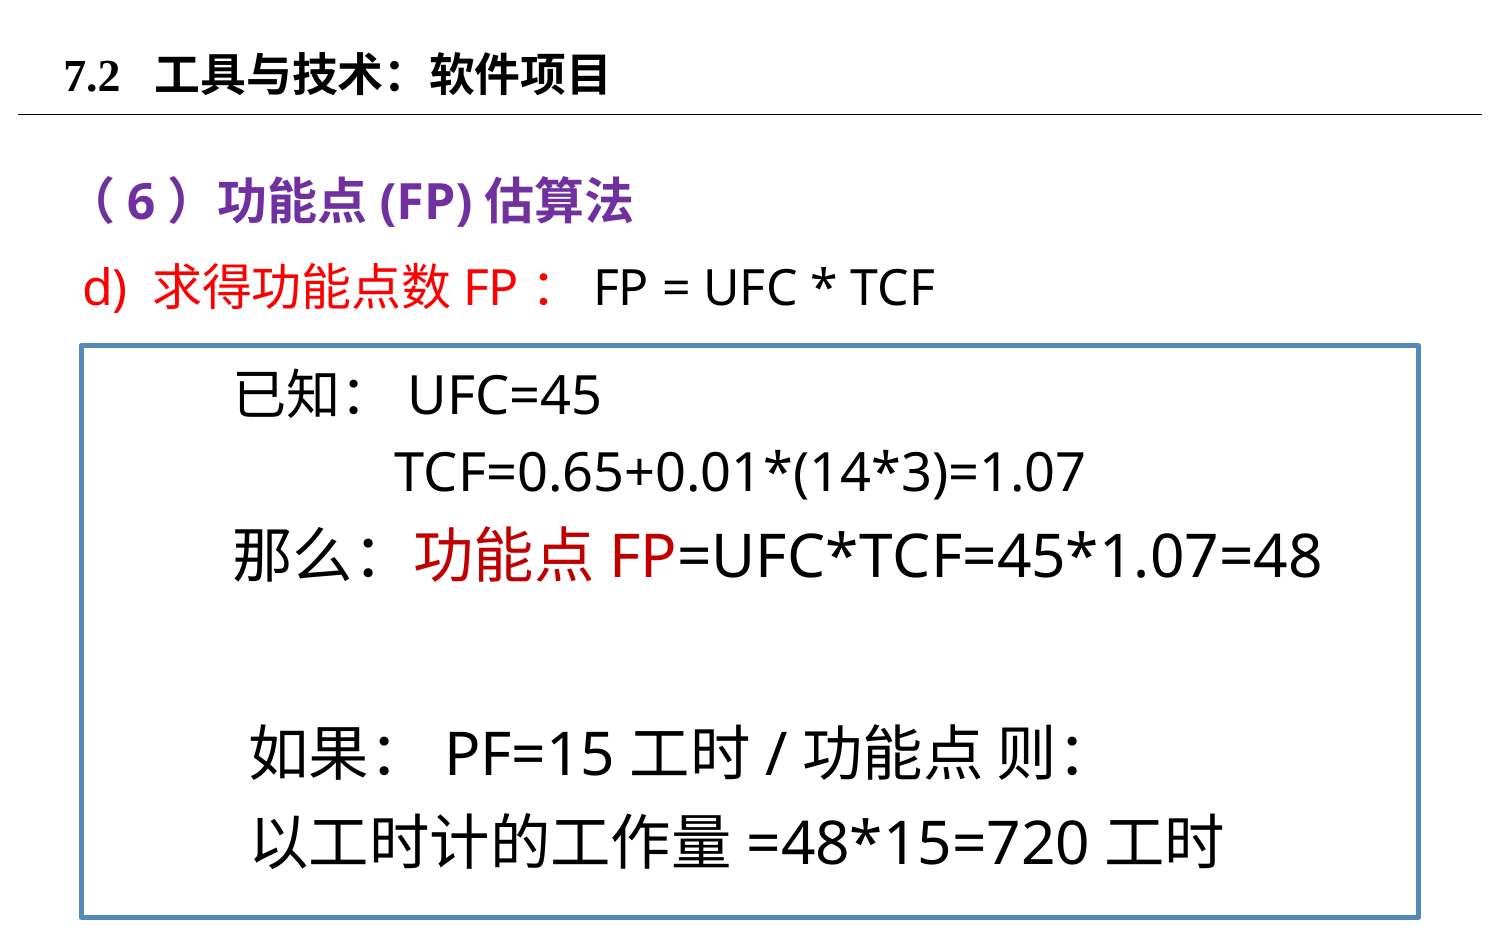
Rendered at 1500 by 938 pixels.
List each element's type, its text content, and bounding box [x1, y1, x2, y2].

title 7.2 工具与技术：软件项目 [48, 19, 1140, 127]
text_box d) 求得功能点数FP：FP = UFC * TCF [67, 248, 975, 324]
text_box [81, 345, 1419, 918]
text_box 已知：UFC=45 TCF=0.65+0.01*(14*3)=1.07 那么：功能点FP=UFC*TCF=45*1.07=48 [230, 345, 1349, 590]
text_box 如果：PF=15工时/功能点 则： 以工时计的工作量=48*15=720工时 [246, 698, 1304, 877]
text_box （6）功能点(FP)估算法 [50, 131, 1397, 718]
